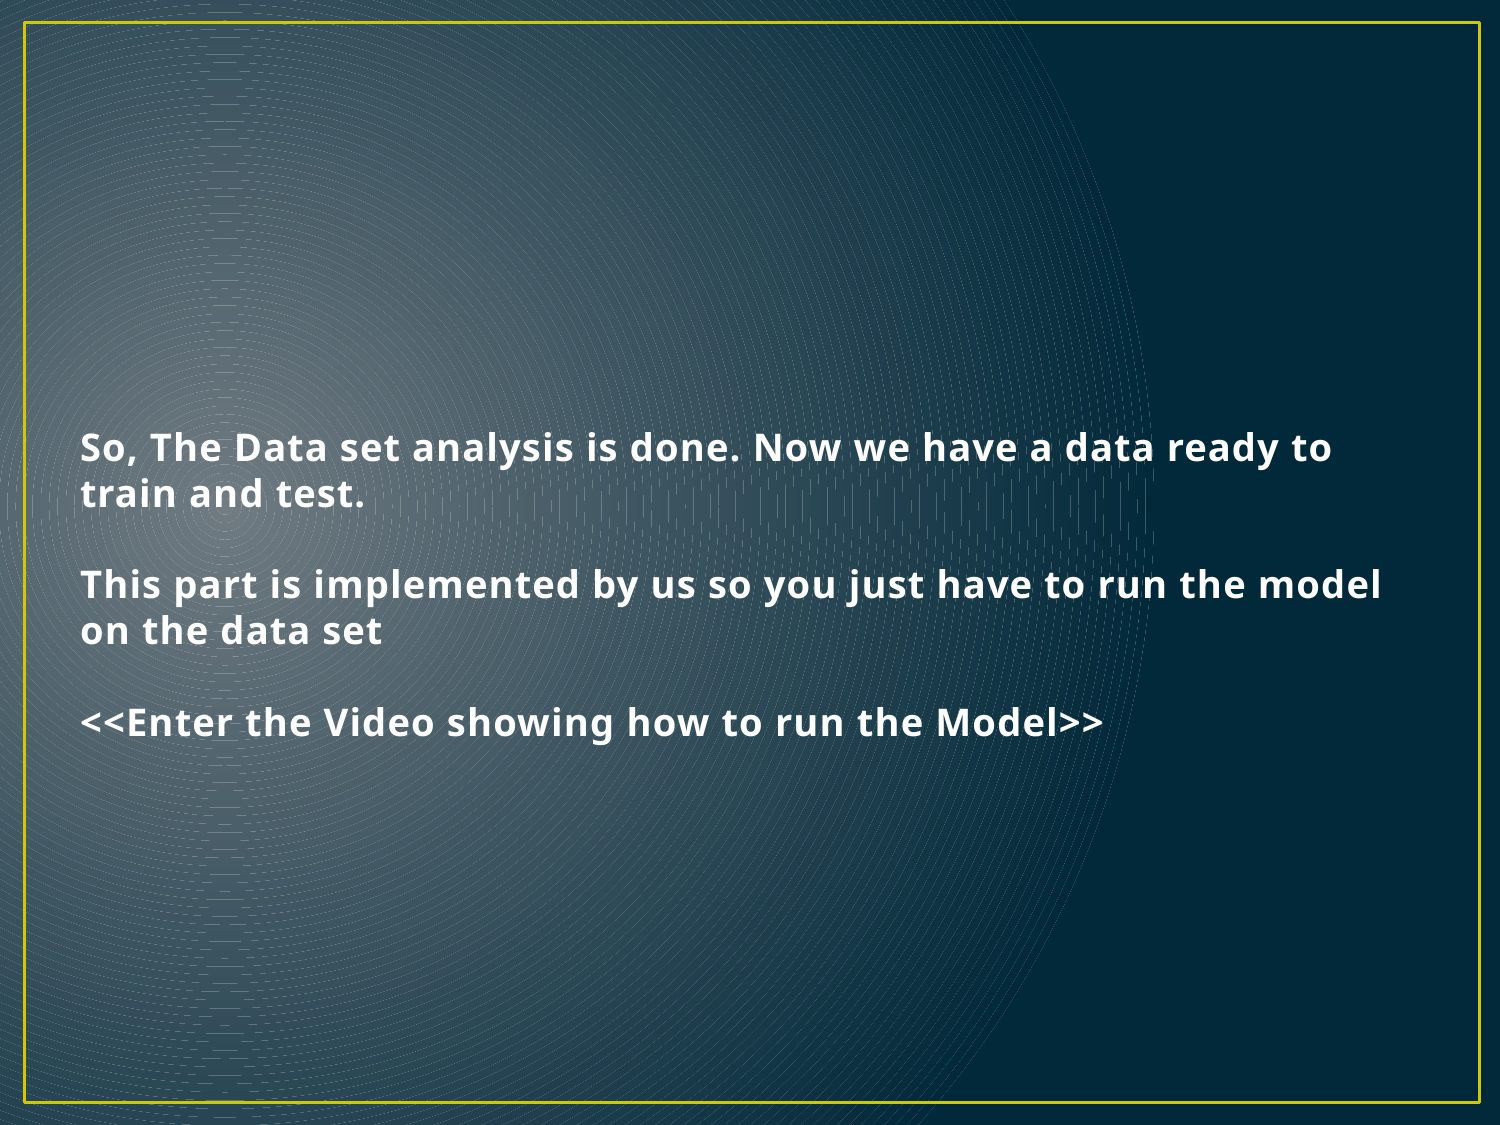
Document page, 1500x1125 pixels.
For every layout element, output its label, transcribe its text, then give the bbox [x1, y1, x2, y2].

title So, The Data set analysis is done. Now we have a data ready to train and test. This part is implemented by us so you just have to run the model on the data set <<Enter the Video showing how to run the Model>> [64, 408, 1415, 798]
